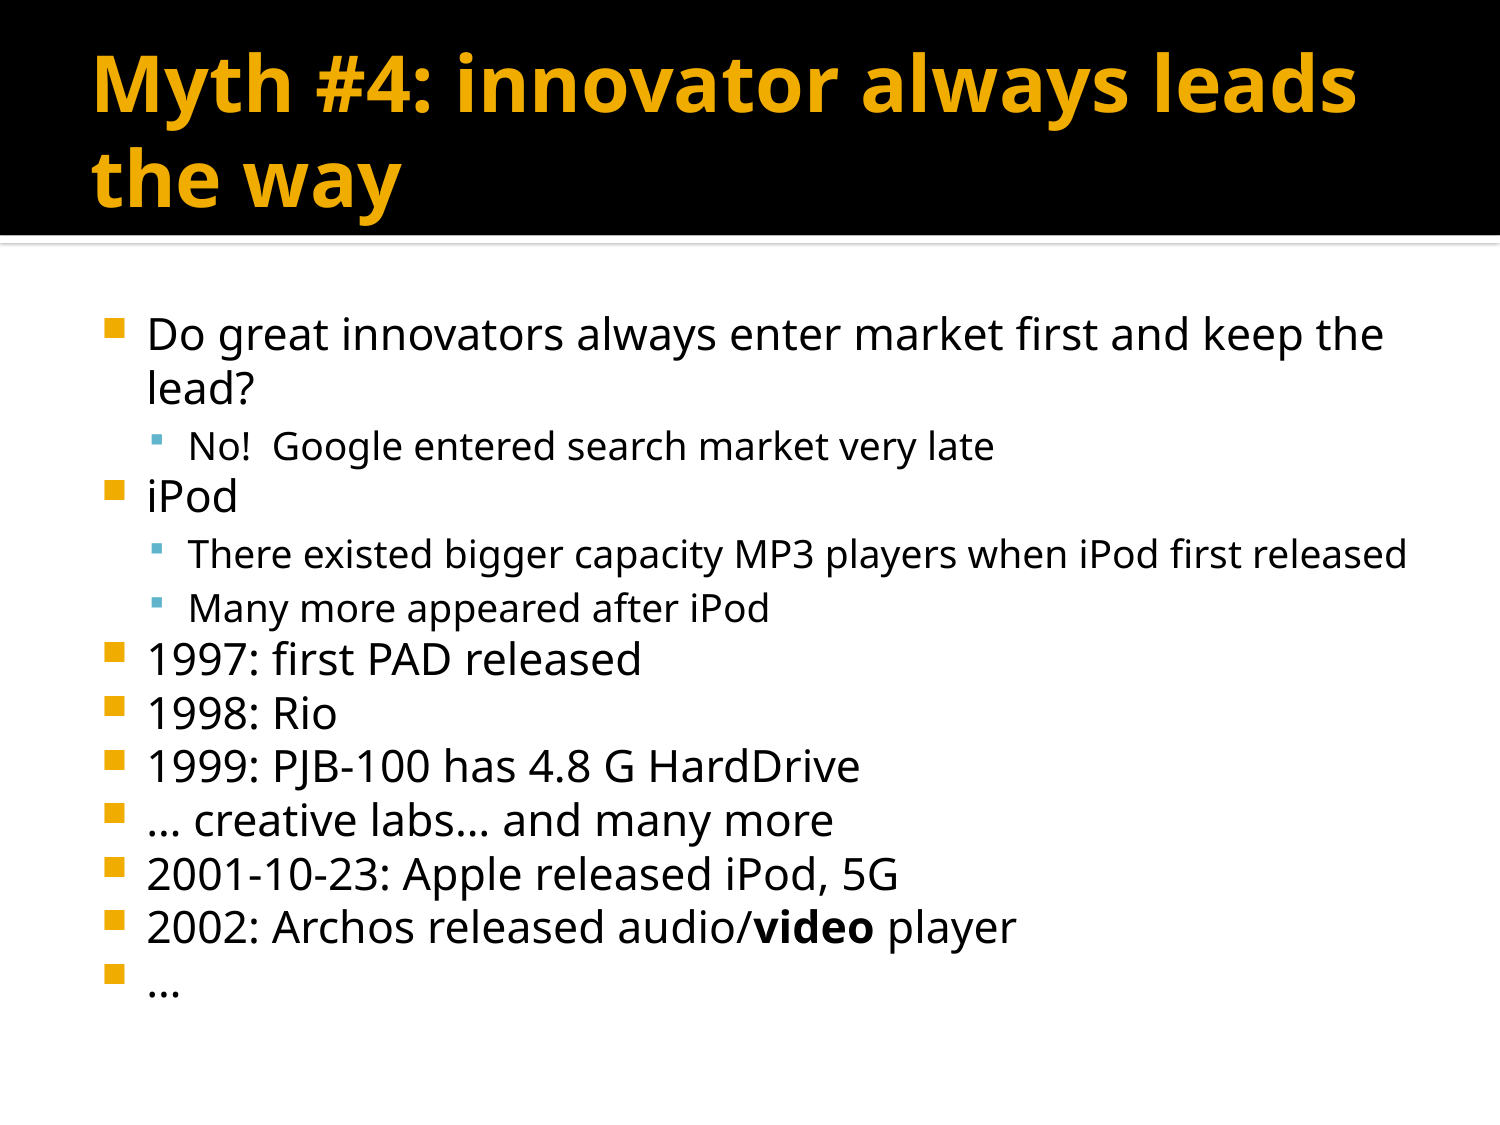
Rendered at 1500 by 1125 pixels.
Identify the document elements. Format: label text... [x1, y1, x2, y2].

title Myth #4: innovator always leads the way [75, 25, 1425, 231]
list Do great innovators always enter market first and keep the lead? No! Google entered search market very late iPod There existed bigger capacity MP3 players when iPod first released Many more appeared after iPod 1997: first PAD released 1998: Rio 1999: PJB-100 has 4.8 G HardDrive … creative labs… and many more 2001-10-23: Apple released iPod, 5G 2002: Archos released audio/video player … [75, 291, 1425, 1050]
